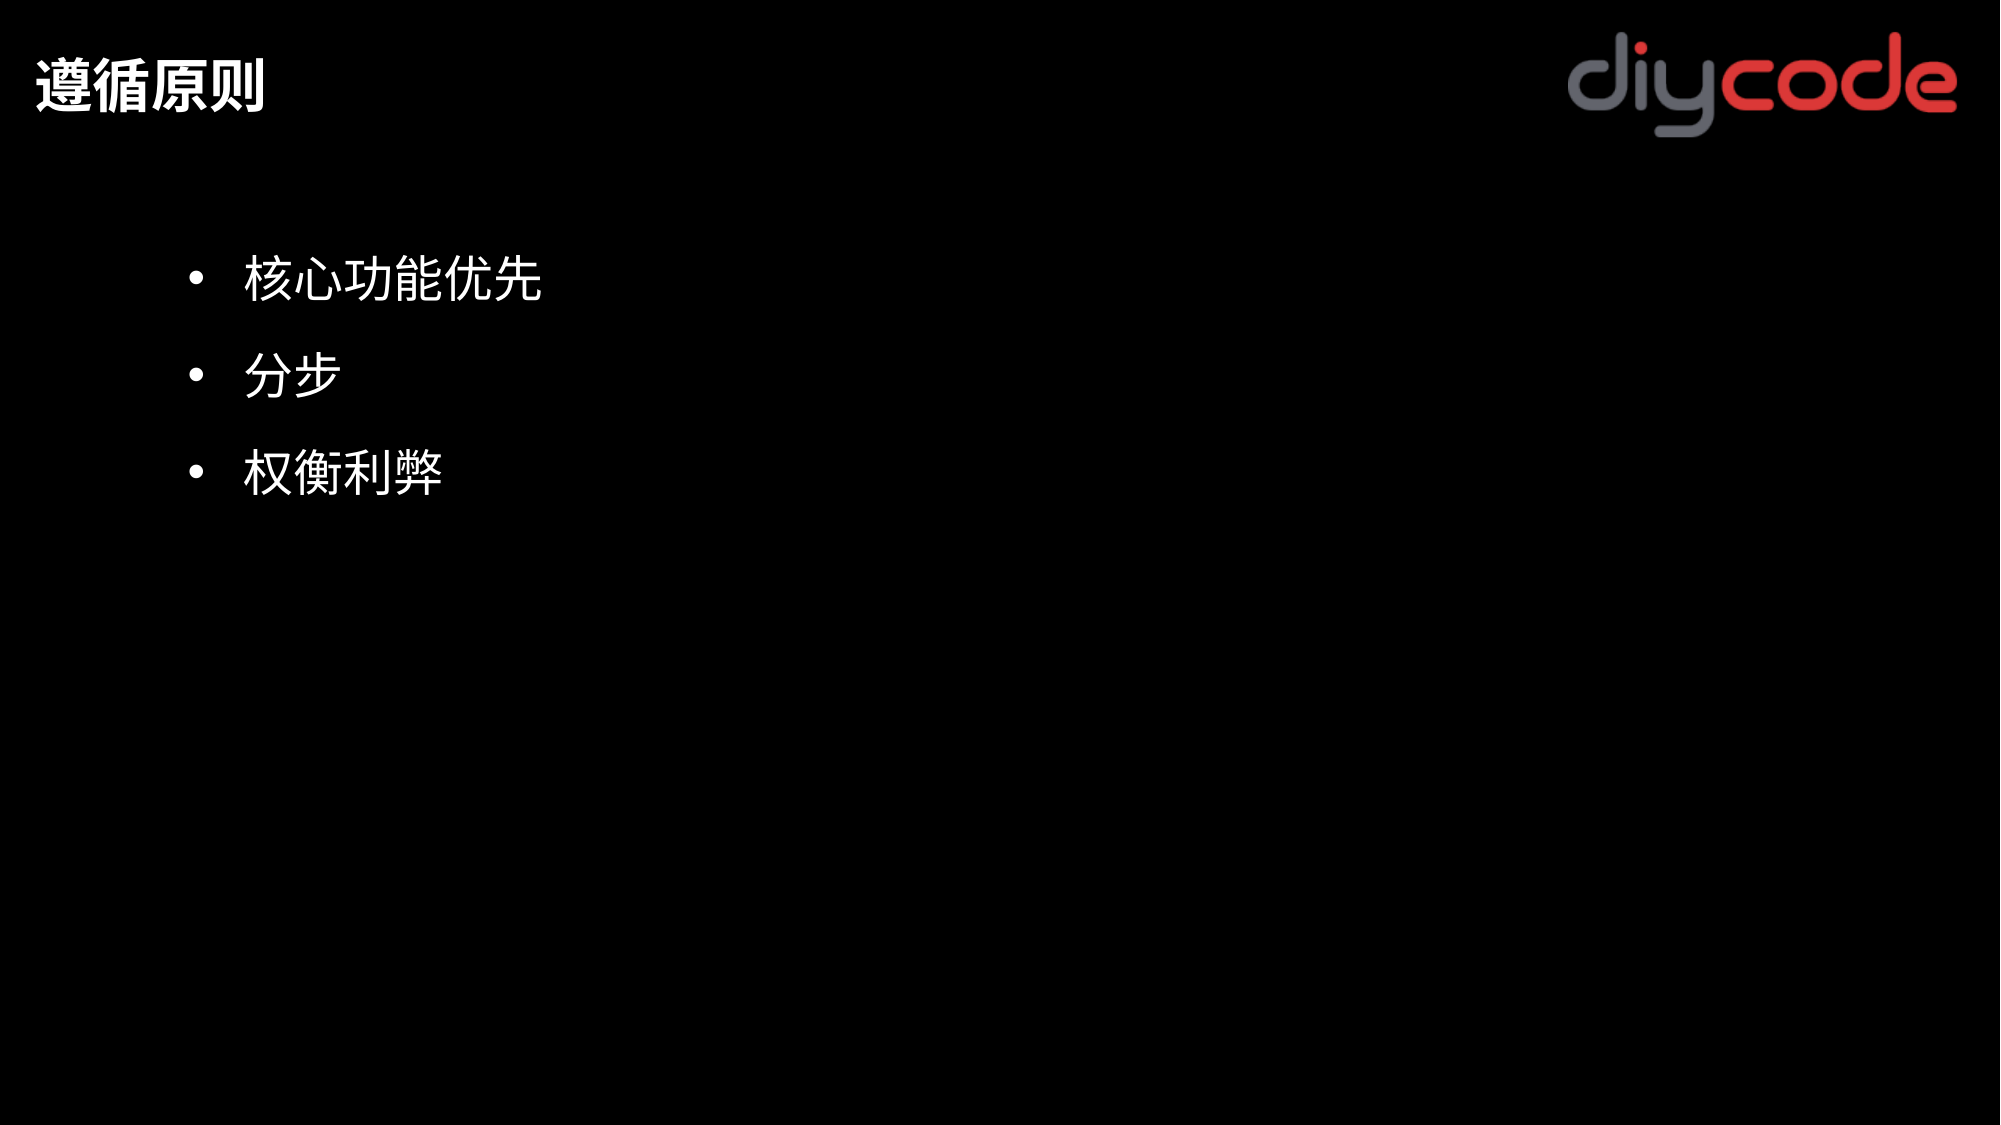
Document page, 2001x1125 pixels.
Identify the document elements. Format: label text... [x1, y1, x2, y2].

picture [1568, 29, 1959, 141]
text_box 核心功能优先 [172, 210, 1152, 307]
text_box 权衡利弊 [172, 403, 1152, 509]
text_box 遵循原则 [19, 42, 283, 127]
text_box 分步 [172, 307, 1152, 403]
